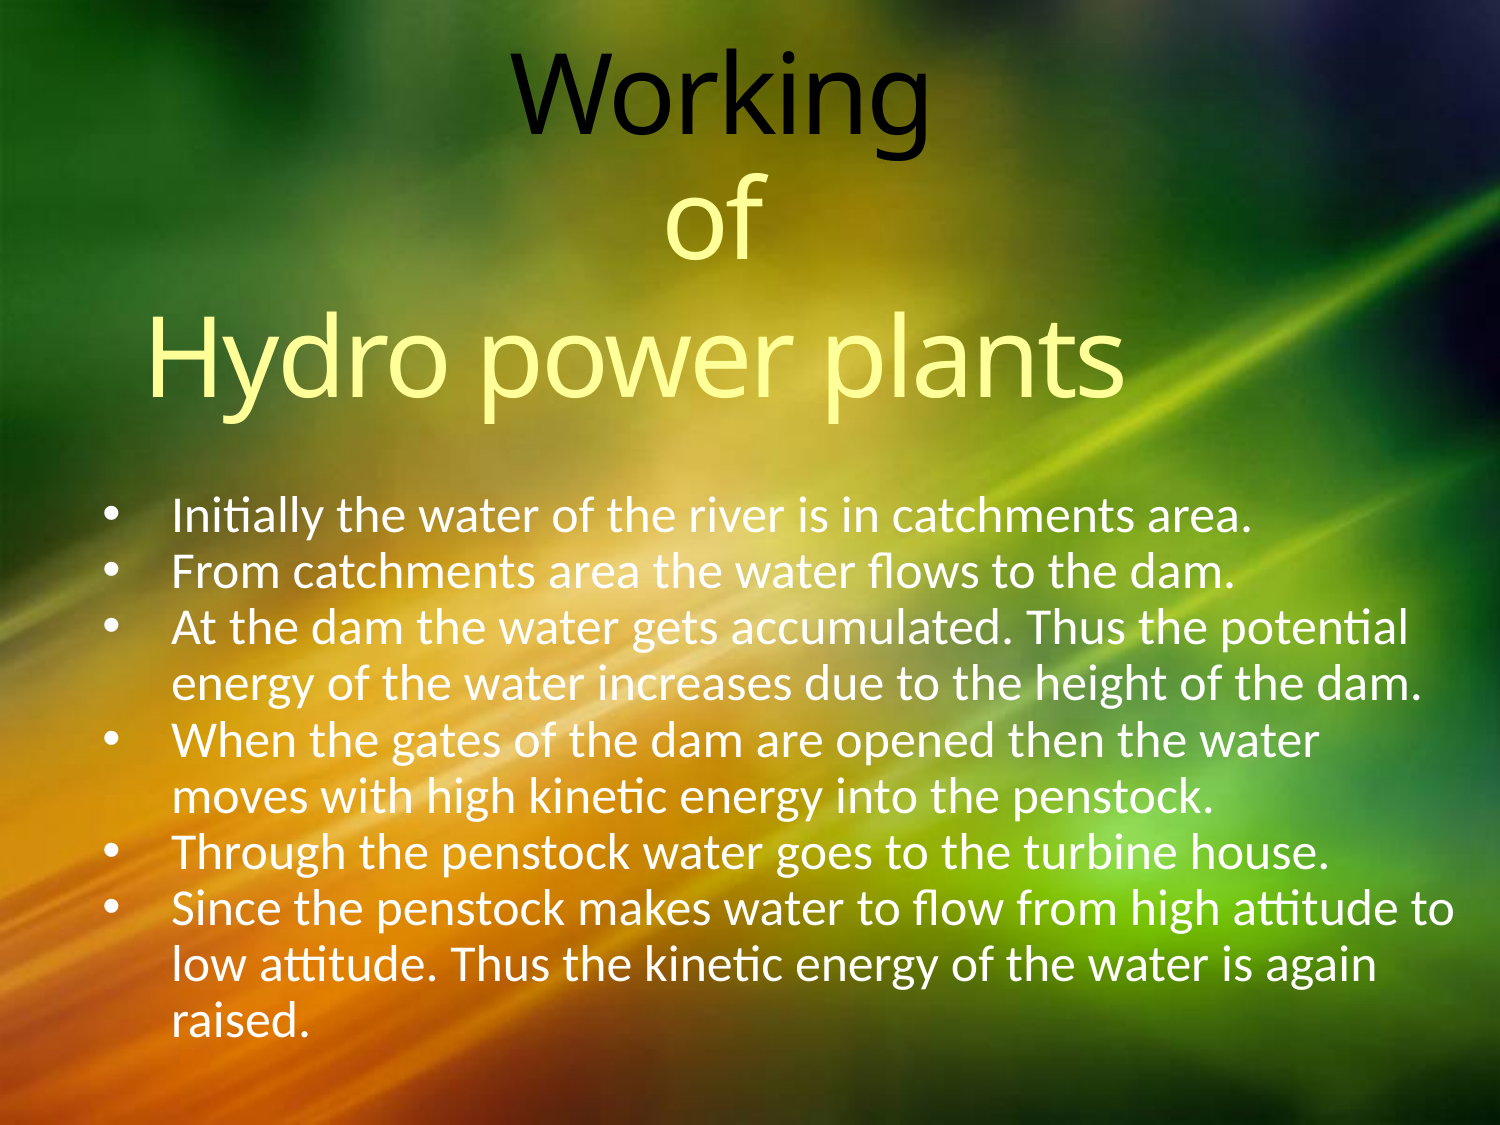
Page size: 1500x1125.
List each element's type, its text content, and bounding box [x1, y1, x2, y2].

text_box Hydro power plants [87, 299, 1463, 413]
title Working [62, 37, 1438, 150]
subtitle Initially the water of the river is in catchments area. From catchments area the water flows to the dam. At the dam the water gets accumulated. Thus the potential energy of the water increases due to the height of the dam. When the gates of the dam are opened then the water moves with high kinetic energy into the penstock. Through the penstock water goes to the turbine house. Since the penstock makes water to flow from high attitude to low attitude. Thus the kinetic energy of the water is again raised. [102, 487, 1463, 1088]
picture [0, 0, 1500, 1125]
text_box of [4, 162, 1380, 275]
